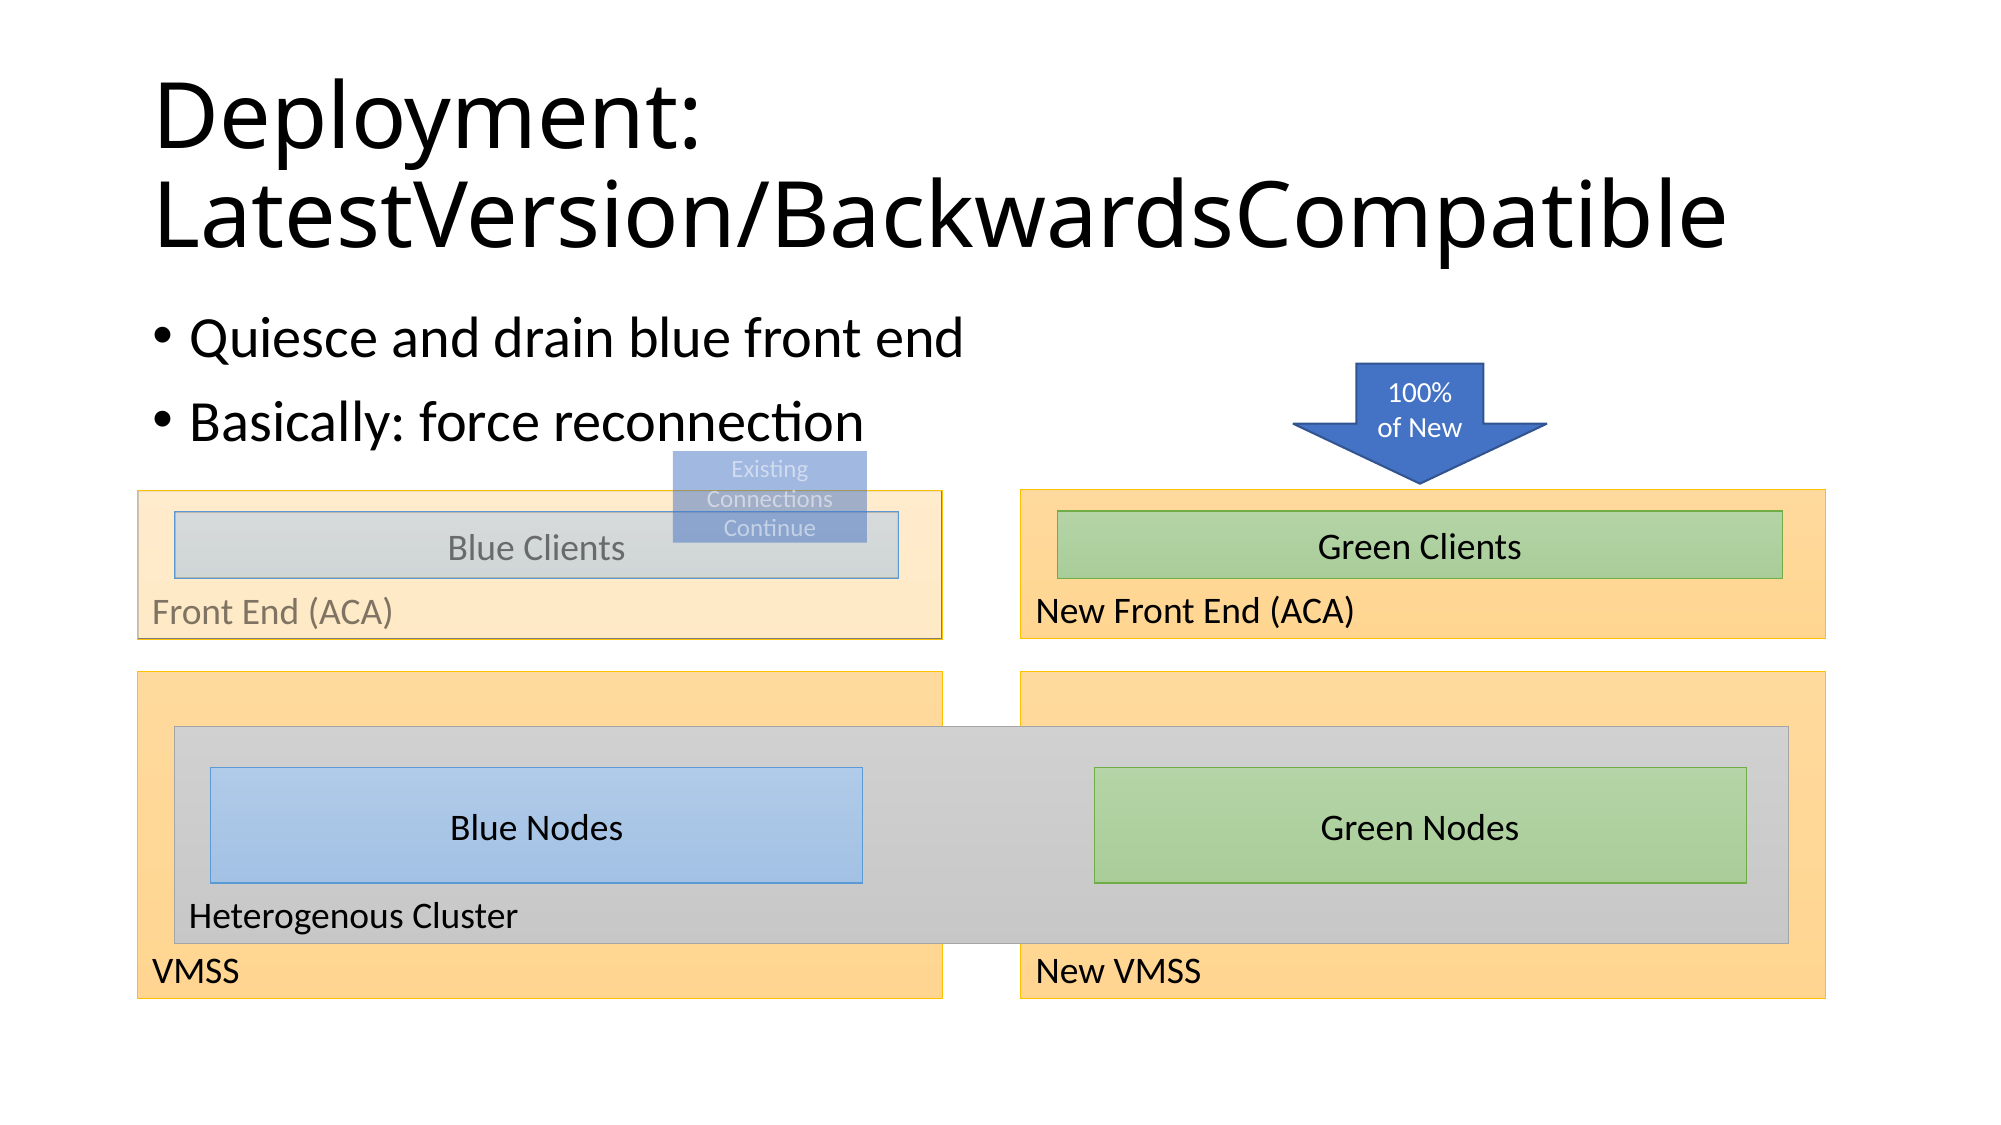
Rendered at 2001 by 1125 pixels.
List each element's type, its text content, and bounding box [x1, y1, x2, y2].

text_box Green Clients [1057, 510, 1783, 579]
text_box Front End (ACA) [137, 490, 943, 640]
text_box Green Nodes [1094, 767, 1747, 884]
text_box Blue Clients [174, 511, 899, 579]
title Deployment: LatestVersion/BackwardsCompatible [137, 59, 1863, 278]
text_box New Front End (ACA) [1020, 489, 1826, 639]
text_box 100% of New [1292, 362, 1548, 485]
text_box Blue Nodes [210, 767, 863, 884]
text_box Heterogenous Cluster [174, 726, 1789, 944]
list Quiesce and drain blue front end Basically: force reconnection [137, 299, 1863, 1014]
text_box Existing Connections Continue [672, 450, 868, 544]
